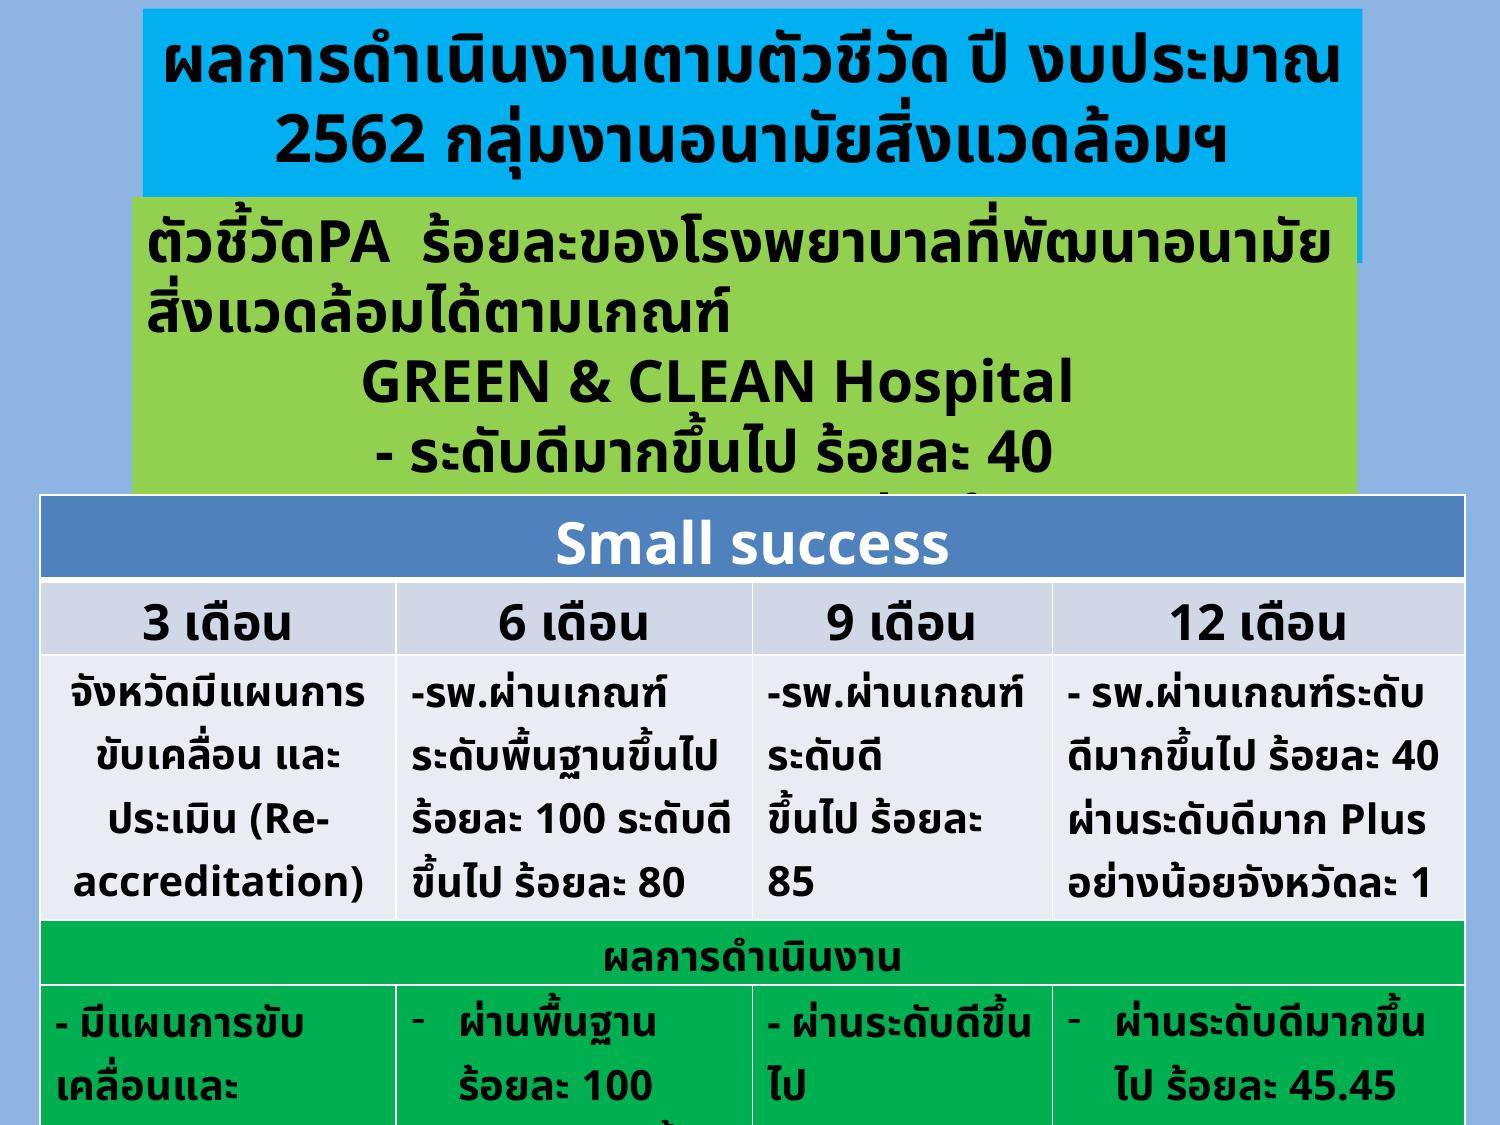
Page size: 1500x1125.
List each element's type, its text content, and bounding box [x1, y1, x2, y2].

table_cell - ผ่านระดับดีขึ้นไป ร้อยละ 100 [753, 986, 1052, 1125]
table_cell ผ่านระดับดีมากขึ้นไป ร้อยละ 45.45 ผ่านระดับดีมาก Plus 1 แห่ง ( รพ.ชุมพรเขตรอุดมศักดิ์) [1053, 986, 1464, 1125]
table_cell จังหวัดมีแผนการขับเคลื่อน และประเมิน (Re-accreditation) [41, 656, 395, 919]
table_cell - รพ.ผ่านเกณฑ์ระดับดีมากขึ้นไป ร้อยละ 40 ผ่านระดับดีมาก Plus อย่างน้อยจังหวัดละ 1 แห่ง [1053, 656, 1464, 919]
table_cell 3 เดือน [41, 583, 395, 654]
table_cell 9 เดือน [753, 583, 1052, 654]
text_box ผลการดำเนินงานตามตัวชีวัด ปี งบประมาณ 2562 กลุ่มงานอนามัยสิ่งแวดล้อมฯ สสจ.ชุมพร [142, 8, 1363, 264]
table_header Small success [41, 496, 1464, 577]
table_cell 12 เดือน [1053, 583, 1464, 654]
text_box ตัวชี้วัดPA ร้อยละของโรงพยาบาลที่พัฒนาอนามัยสิ่งแวดล้อมได้ตามเกณฑ์ GREEN & CLEAN Hospital - ระดับดีมากขึ้นไป ร้อยละ 40 - ระดับดีมาก Plus อย่างน้อยจังหวัดละ 1 แห่ง [132, 196, 1358, 494]
table_cell -รพ.ผ่านเกณฑ์ระดับพื้นฐานขึ้นไป ร้อยละ 100 ระดับดีขึ้นไป ร้อยละ 80 [397, 656, 752, 919]
table_cell -รพ.ผ่านเกณฑ์ระดับดี ขึ้นไป ร้อยละ 85 [753, 656, 1052, 919]
table_cell 6 เดือน [397, 583, 752, 654]
table_cell ผ่านพื้นฐาน ร้อยละ 100 ผ่านระดับดีขึ้นไป ร้อยละ 90.90 [397, 986, 752, 1125]
table_cell ผลการดำเนินงาน [41, 921, 1464, 984]
table_cell - มีแผนการขับเคลื่อนและ ประเมิน (Re-accreditation) [41, 986, 395, 1125]
